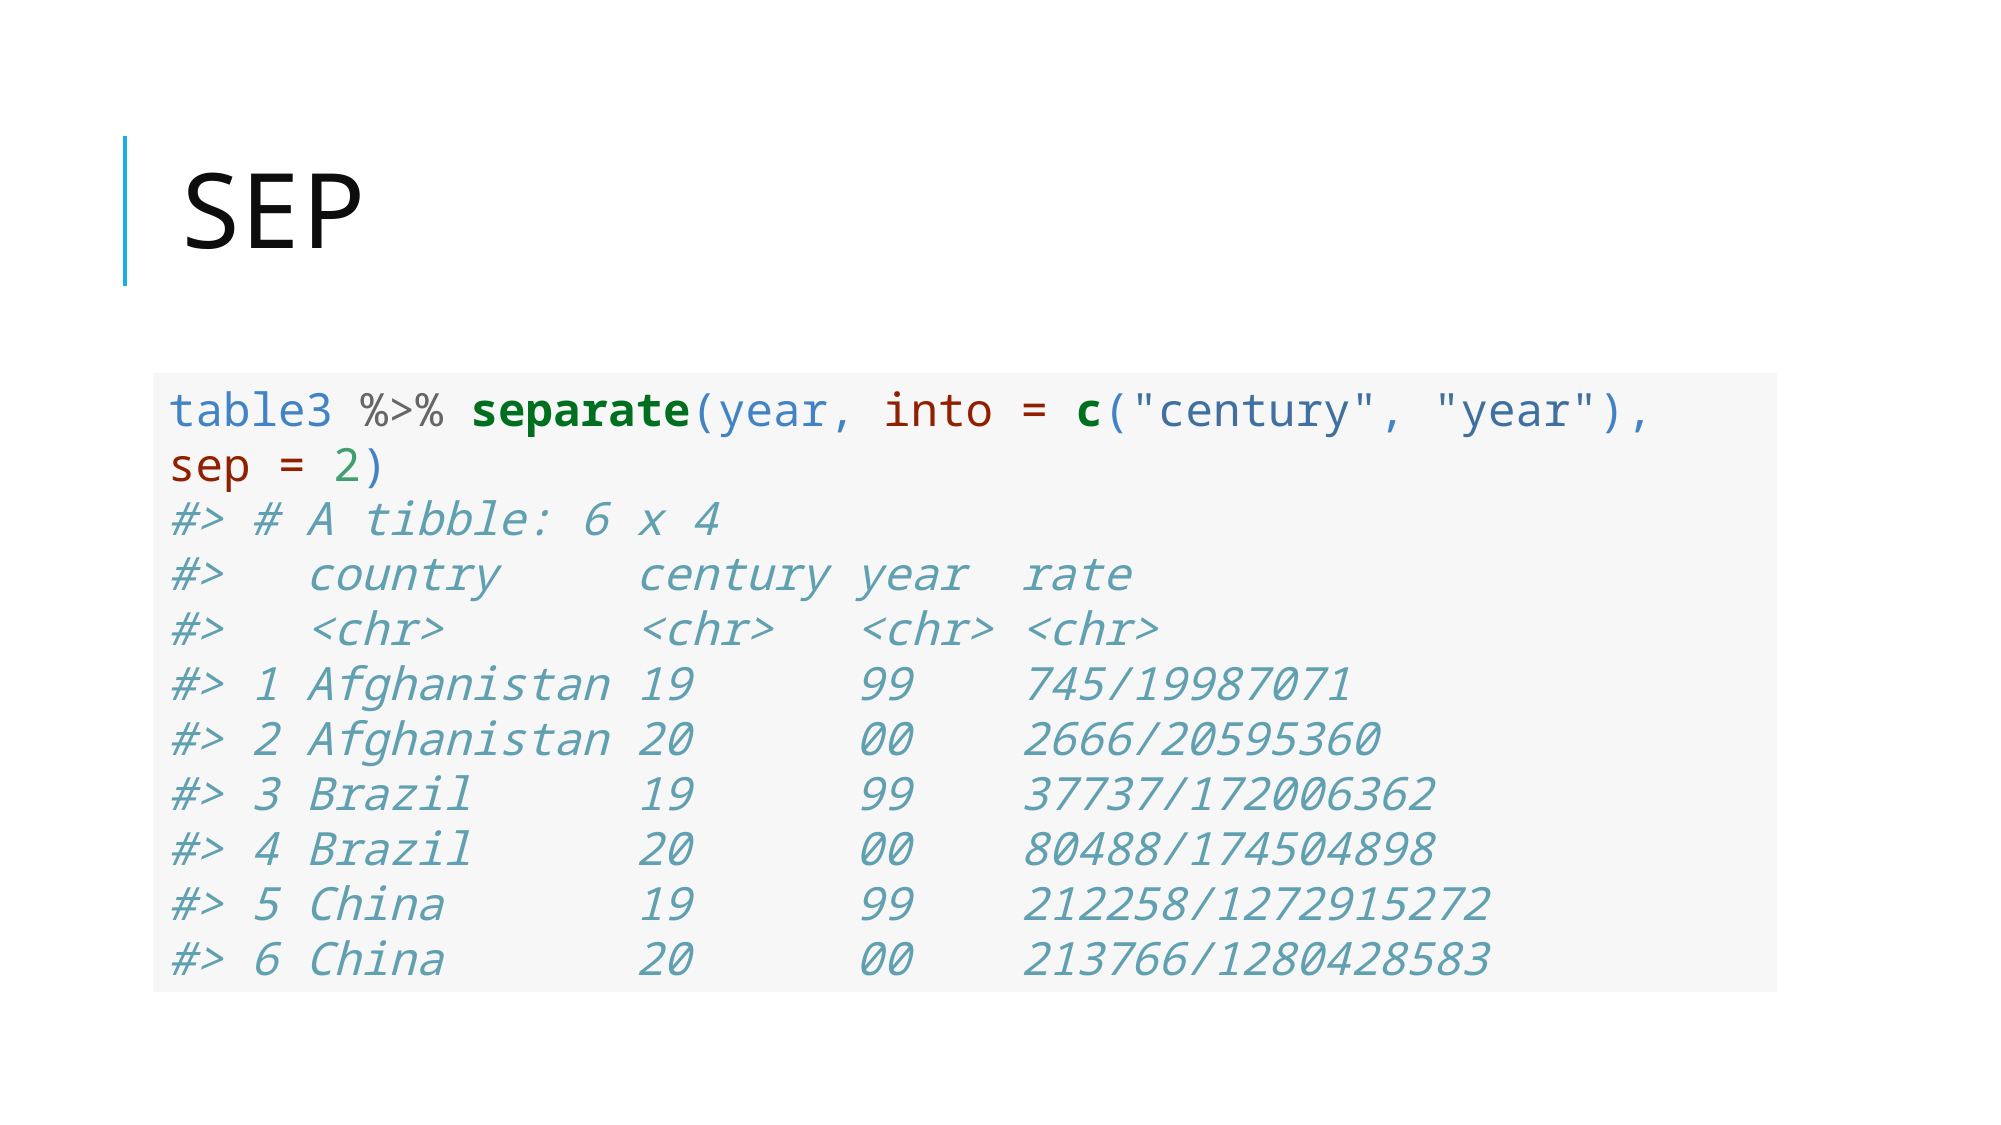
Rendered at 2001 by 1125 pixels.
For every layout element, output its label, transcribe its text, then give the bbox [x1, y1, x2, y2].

text_box table3 %>% separate(year, into = c("century", "year"), sep = 2) #> # A tibble: 6 x 4 #> country century year rate #> <chr> <chr> <chr> <chr> #> 1 Afghanistan 19 99 745/19987071 #> 2 Afghanistan 20 00 2666/20595360 #> 3 Brazil 19 99 37737/172006362 #> 4 Brazil 20 00 80488/174504898 #> 5 China 19 99 212258/1272915272 #> 6 China 20 00 213766/1280428583 [153, 372, 1778, 993]
title sep [168, 96, 1763, 342]
